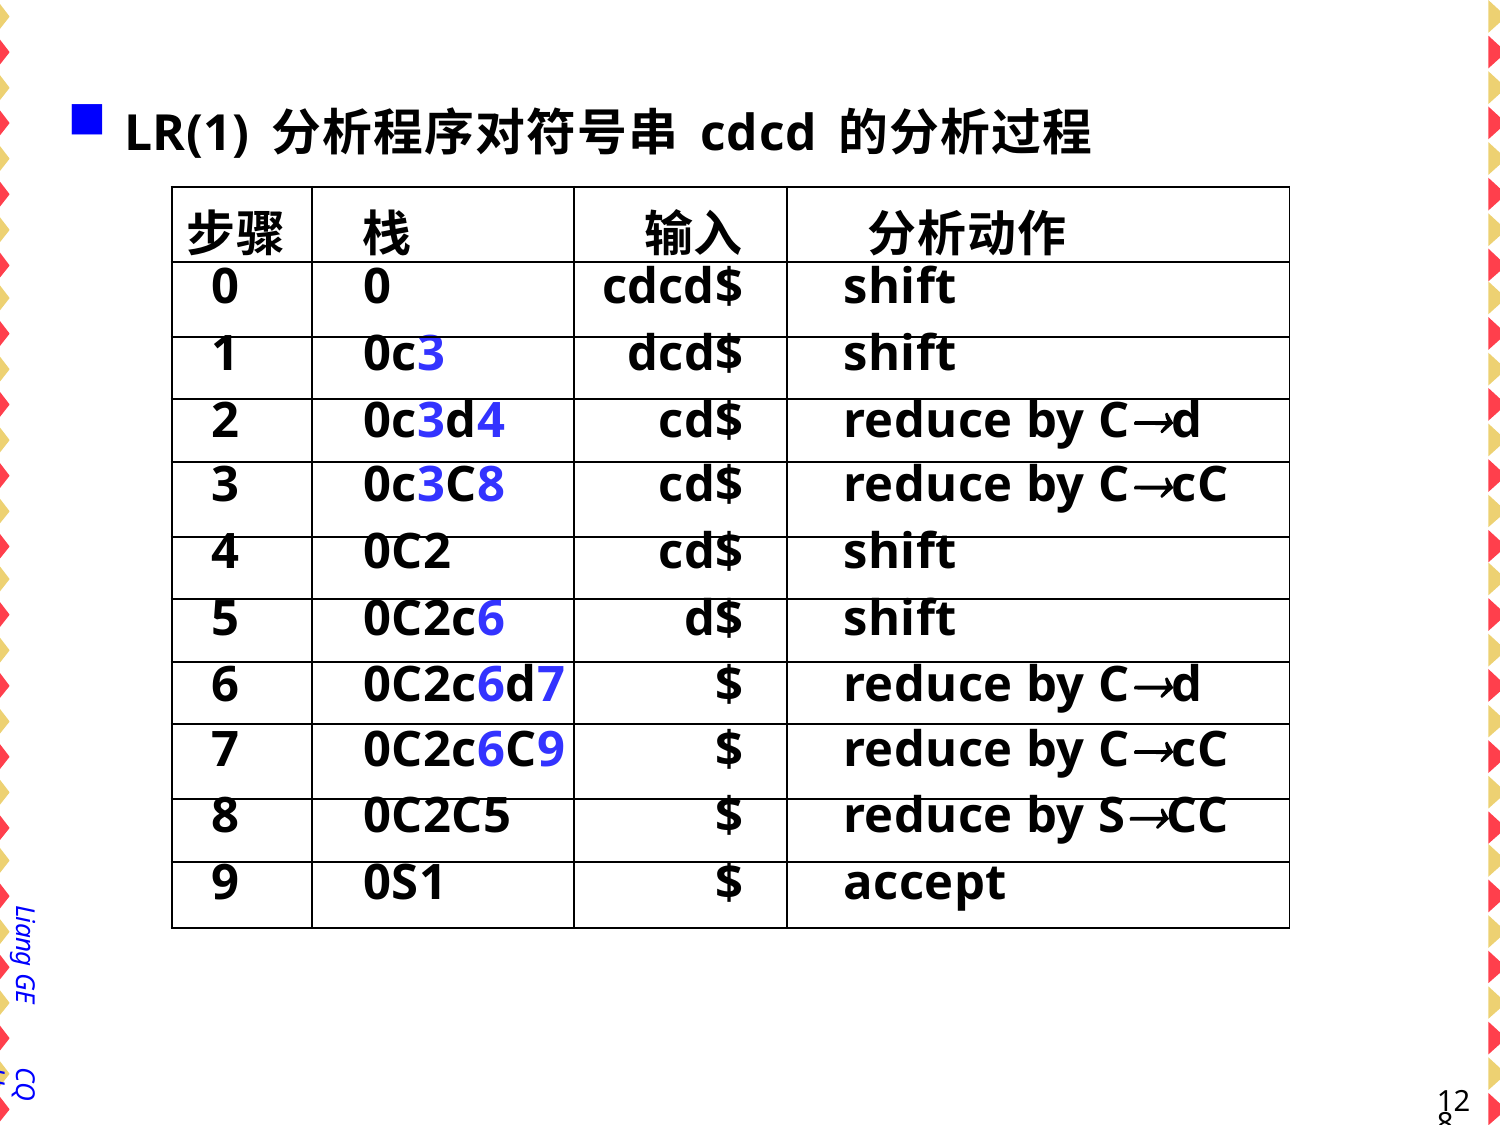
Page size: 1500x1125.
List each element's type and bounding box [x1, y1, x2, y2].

table_cell [313, 800, 573, 861]
table_cell [313, 338, 573, 398]
table_cell [788, 663, 1289, 723]
table_header [788, 188, 1289, 261]
table_cell [575, 538, 786, 598]
table_cell [575, 663, 786, 723]
table_cell [788, 263, 1289, 336]
table_cell [173, 263, 311, 336]
table_cell [313, 400, 573, 461]
table_cell [173, 863, 311, 927]
table_header [575, 188, 786, 261]
table_cell [788, 400, 1289, 461]
table_cell [788, 863, 1289, 927]
table_cell [173, 725, 311, 798]
table_cell [788, 725, 1289, 798]
table_header [313, 188, 573, 261]
table_cell [313, 463, 573, 536]
table_cell [313, 863, 573, 927]
table_cell [575, 338, 786, 398]
table_cell [313, 600, 573, 661]
table_cell [575, 863, 786, 927]
text_box [10, 1065, 41, 1107]
table_cell [173, 463, 311, 536]
table_cell [173, 663, 311, 723]
table_cell [313, 263, 573, 336]
table_cell [575, 725, 786, 798]
table_cell [575, 600, 786, 661]
table_cell [313, 663, 573, 723]
table_cell [575, 400, 786, 461]
table_cell [173, 400, 311, 461]
table_cell [313, 725, 573, 798]
text_box [65, 63, 1153, 169]
text_box [10, 902, 41, 1007]
table_cell [173, 538, 311, 598]
table_cell [788, 600, 1289, 661]
slide_number [1432, 1088, 1485, 1125]
table_cell [173, 338, 311, 398]
table_cell [173, 800, 311, 861]
table_cell [575, 463, 786, 536]
table_cell [575, 263, 786, 336]
table_cell [788, 800, 1289, 861]
table_cell [173, 600, 311, 661]
table_cell [575, 800, 786, 861]
table_cell [788, 338, 1289, 398]
table_cell [788, 463, 1289, 536]
table_cell [313, 538, 573, 598]
table_cell [788, 538, 1289, 598]
table_header [173, 188, 311, 261]
